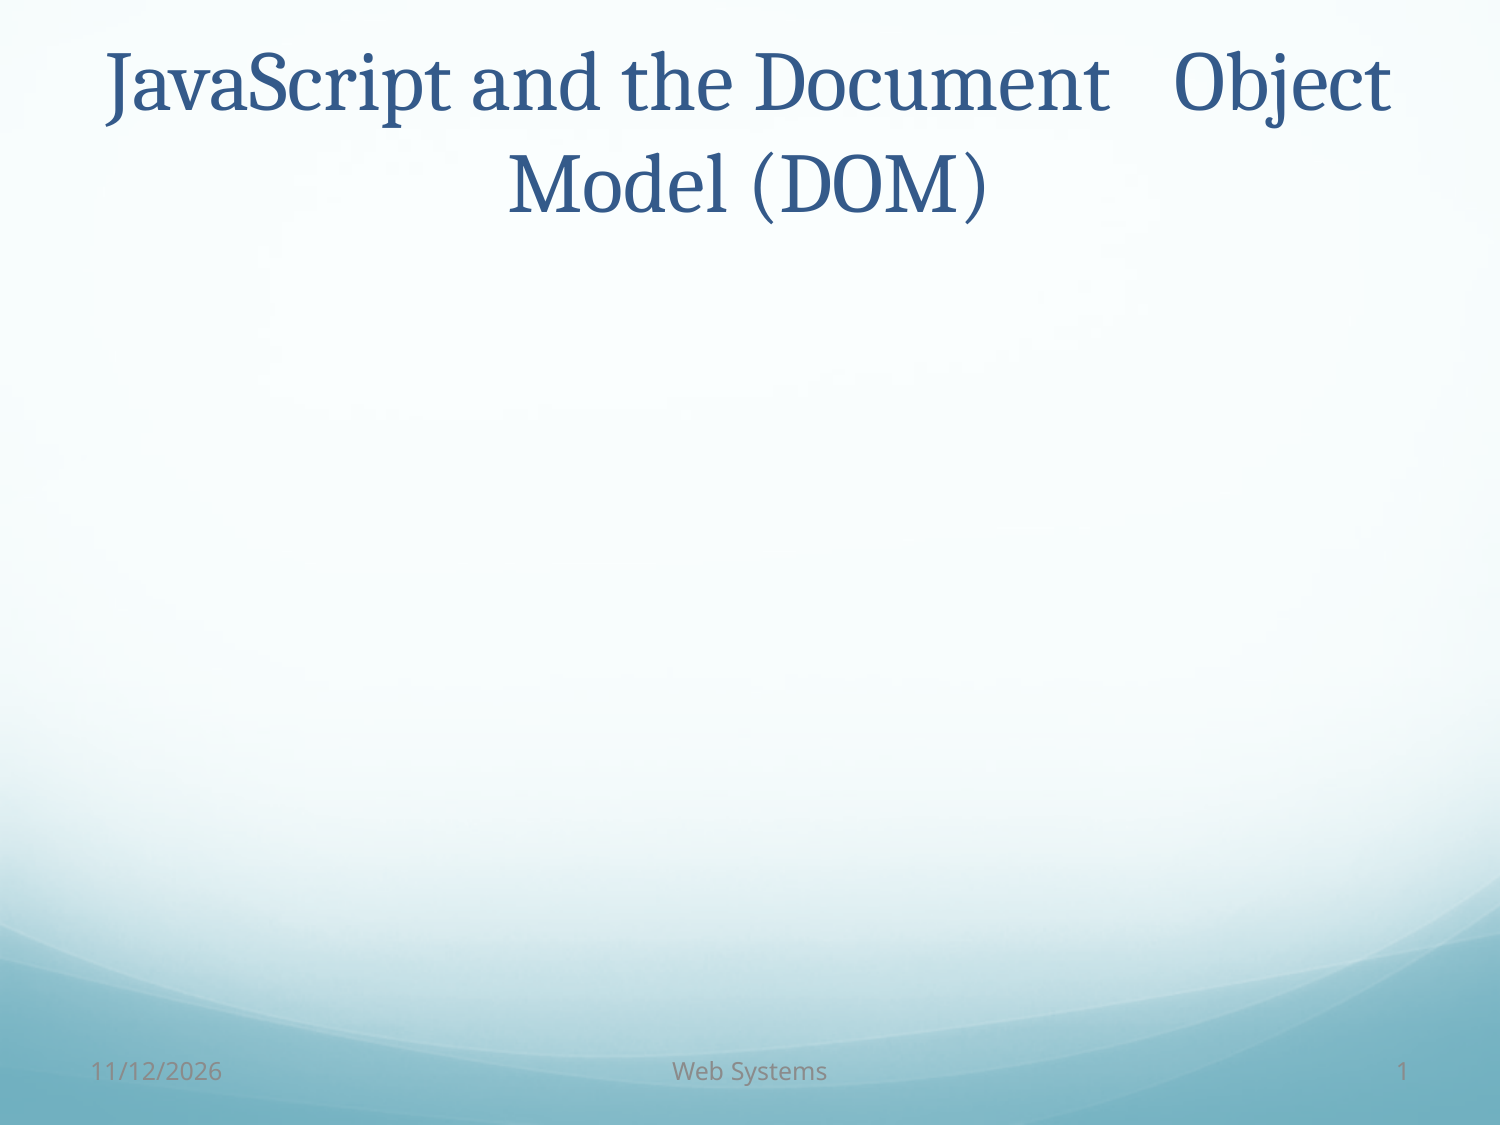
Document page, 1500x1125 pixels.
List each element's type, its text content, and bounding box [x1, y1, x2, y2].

title JavaScript and the Document Object Model (DOM) [90, 17, 1410, 237]
footer Web Systems [512, 1042, 988, 1103]
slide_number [75, 1042, 425, 1103]
slide_number 1 [1074, 1042, 1425, 1103]
